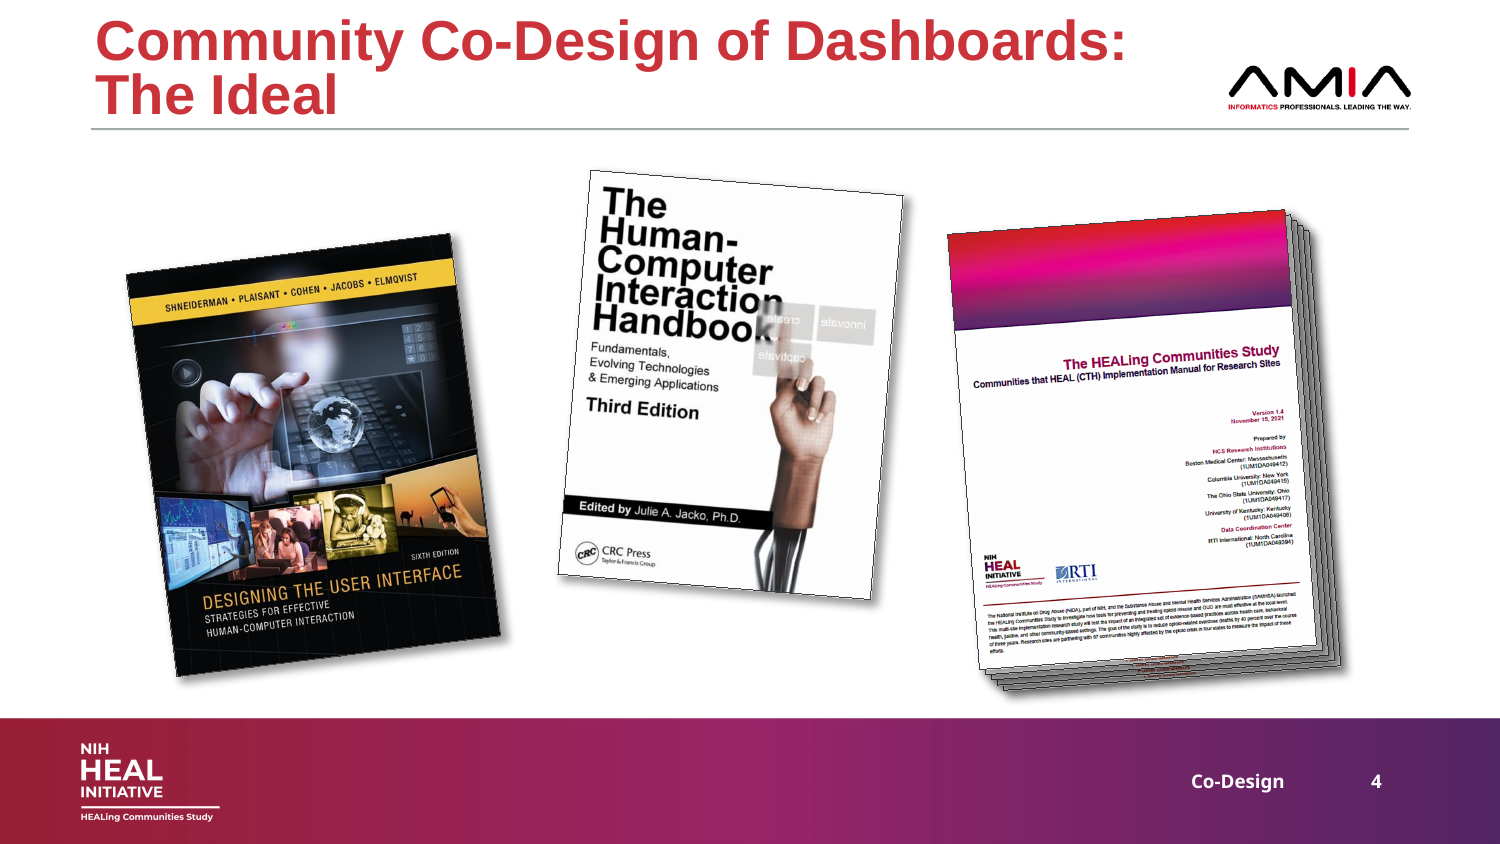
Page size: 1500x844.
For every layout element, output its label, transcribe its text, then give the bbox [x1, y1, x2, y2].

slide_number 4 [1321, 763, 1398, 802]
footer Co-Design [586, 760, 1300, 805]
title Community Co-Design of Dashboards: The Ideal [95, 0, 1254, 125]
picture [0, 0, 1500, 844]
